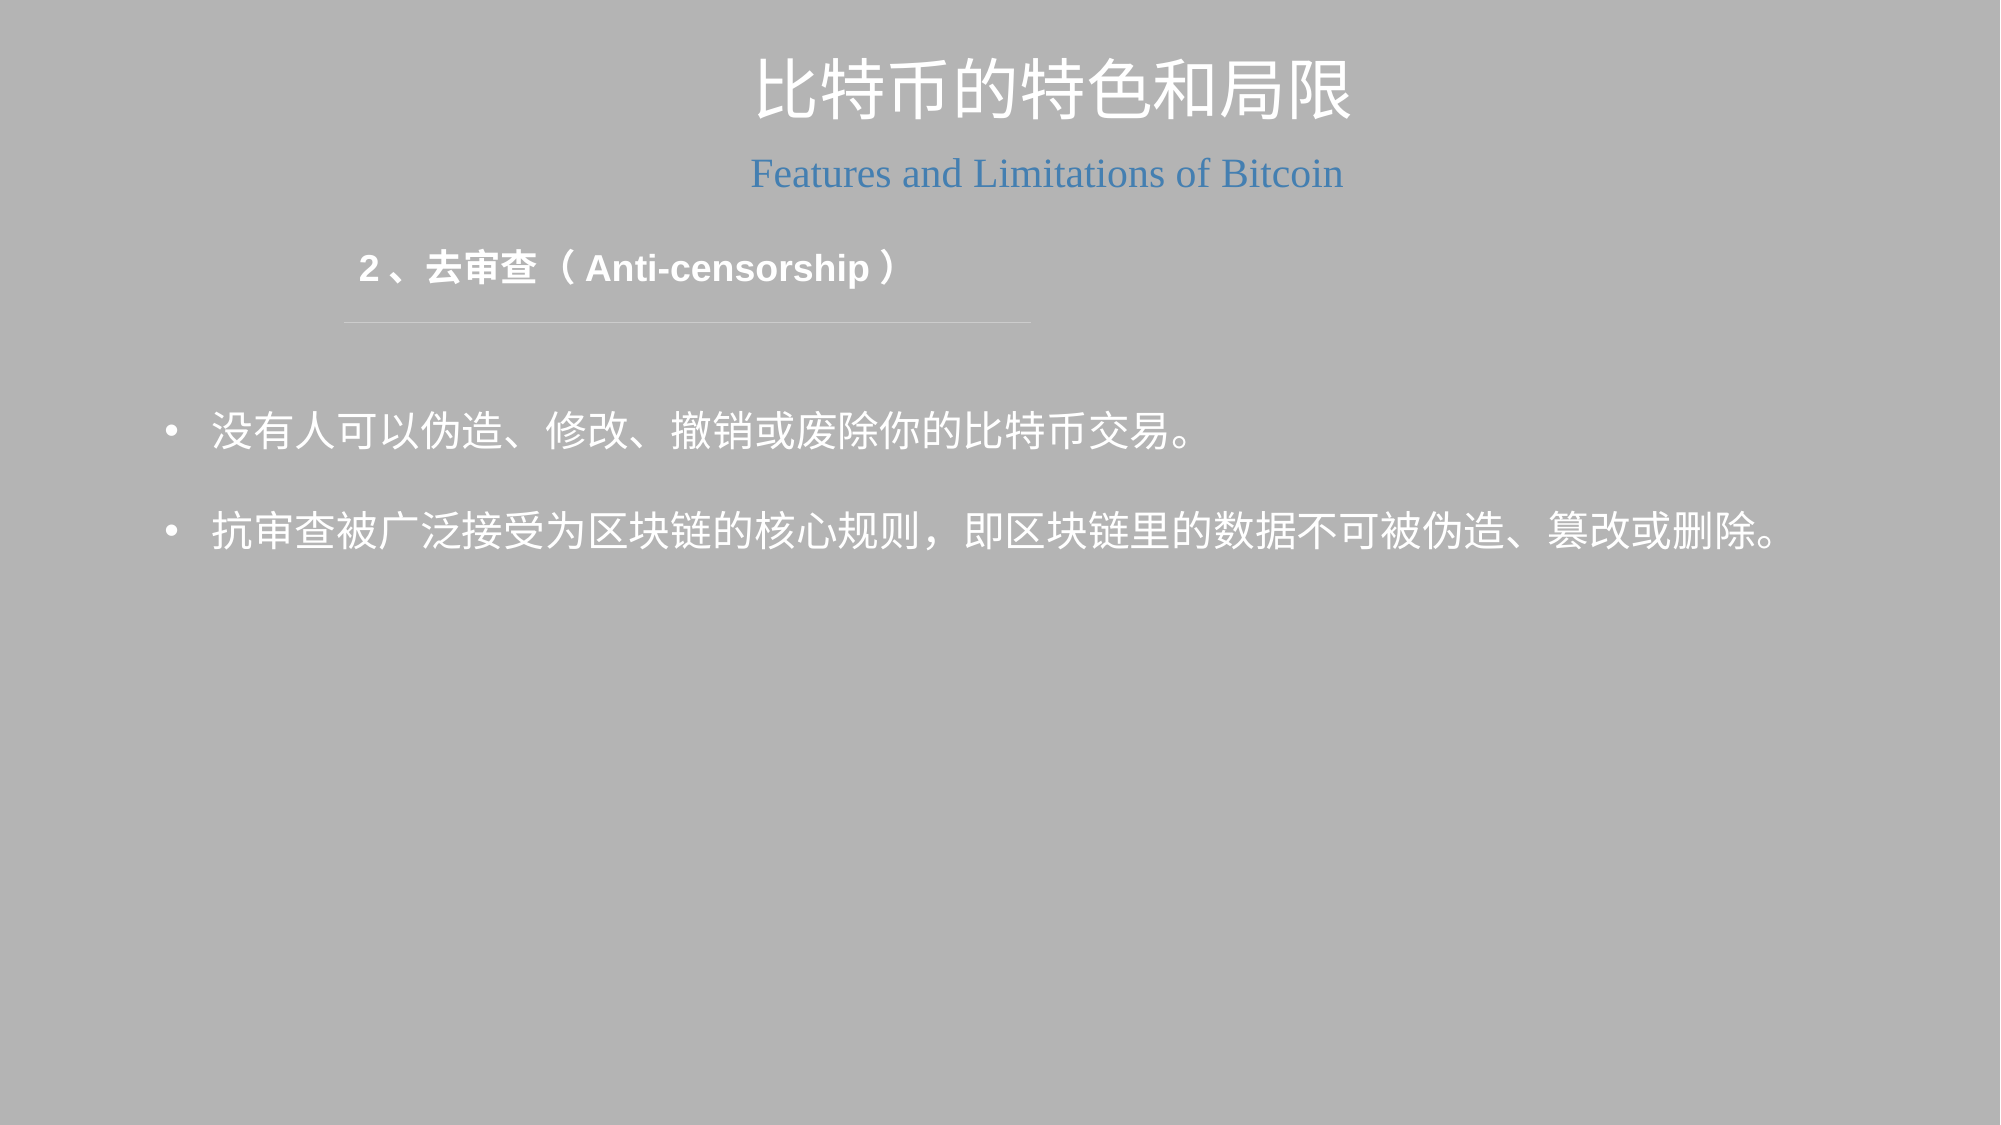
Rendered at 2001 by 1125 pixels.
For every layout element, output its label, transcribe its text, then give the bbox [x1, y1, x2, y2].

text_box 2、去审查（Anti-censorship） [343, 236, 1005, 297]
text_box Features and Limitations of Bitcoin [687, 138, 1419, 204]
text_box 比特币的特色和局限 [651, 41, 1455, 136]
text_box 没有人可以伪造、修改、撤销或废除你的比特币交易。 抗审查被广泛接受为区块链的核心规则，即区块链里的数据不可被伪造、篡改或删除。 [149, 397, 1918, 608]
